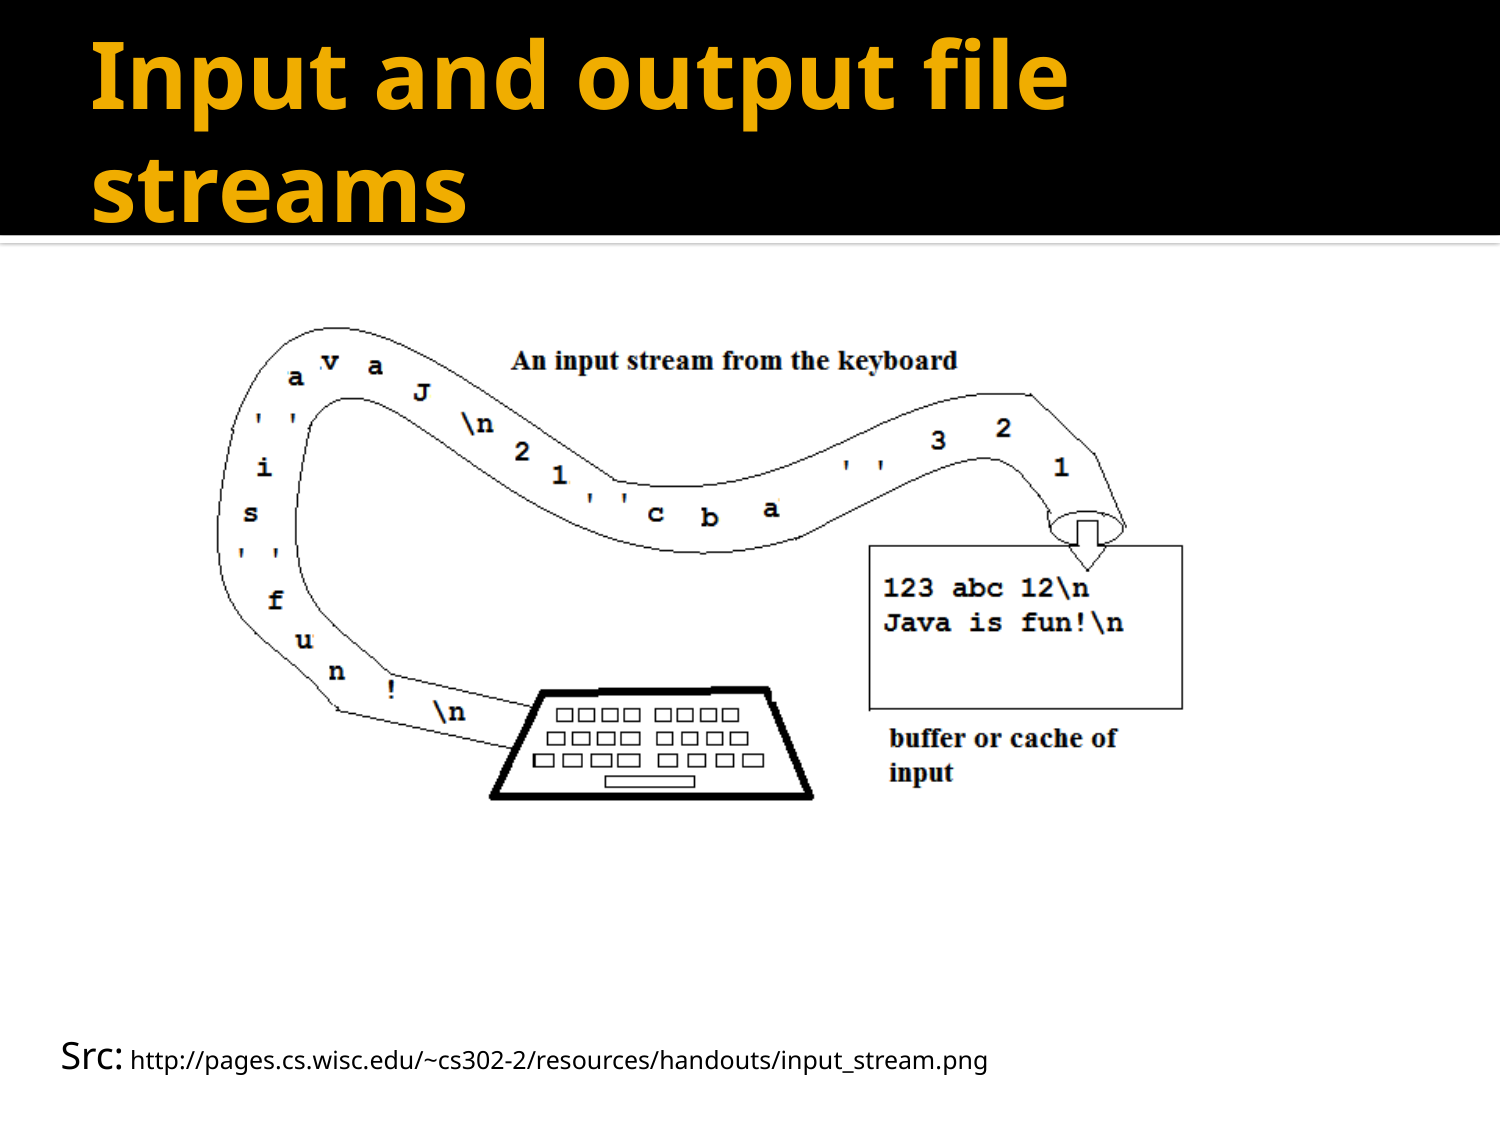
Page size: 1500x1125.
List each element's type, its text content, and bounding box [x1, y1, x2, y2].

picture [149, 312, 1202, 807]
text_box Src: http://pages.cs.wisc.edu/~cs302-2/resources/handouts/input_stream.png [45, 1024, 1006, 1085]
title Input and output file streams [75, 25, 1425, 231]
